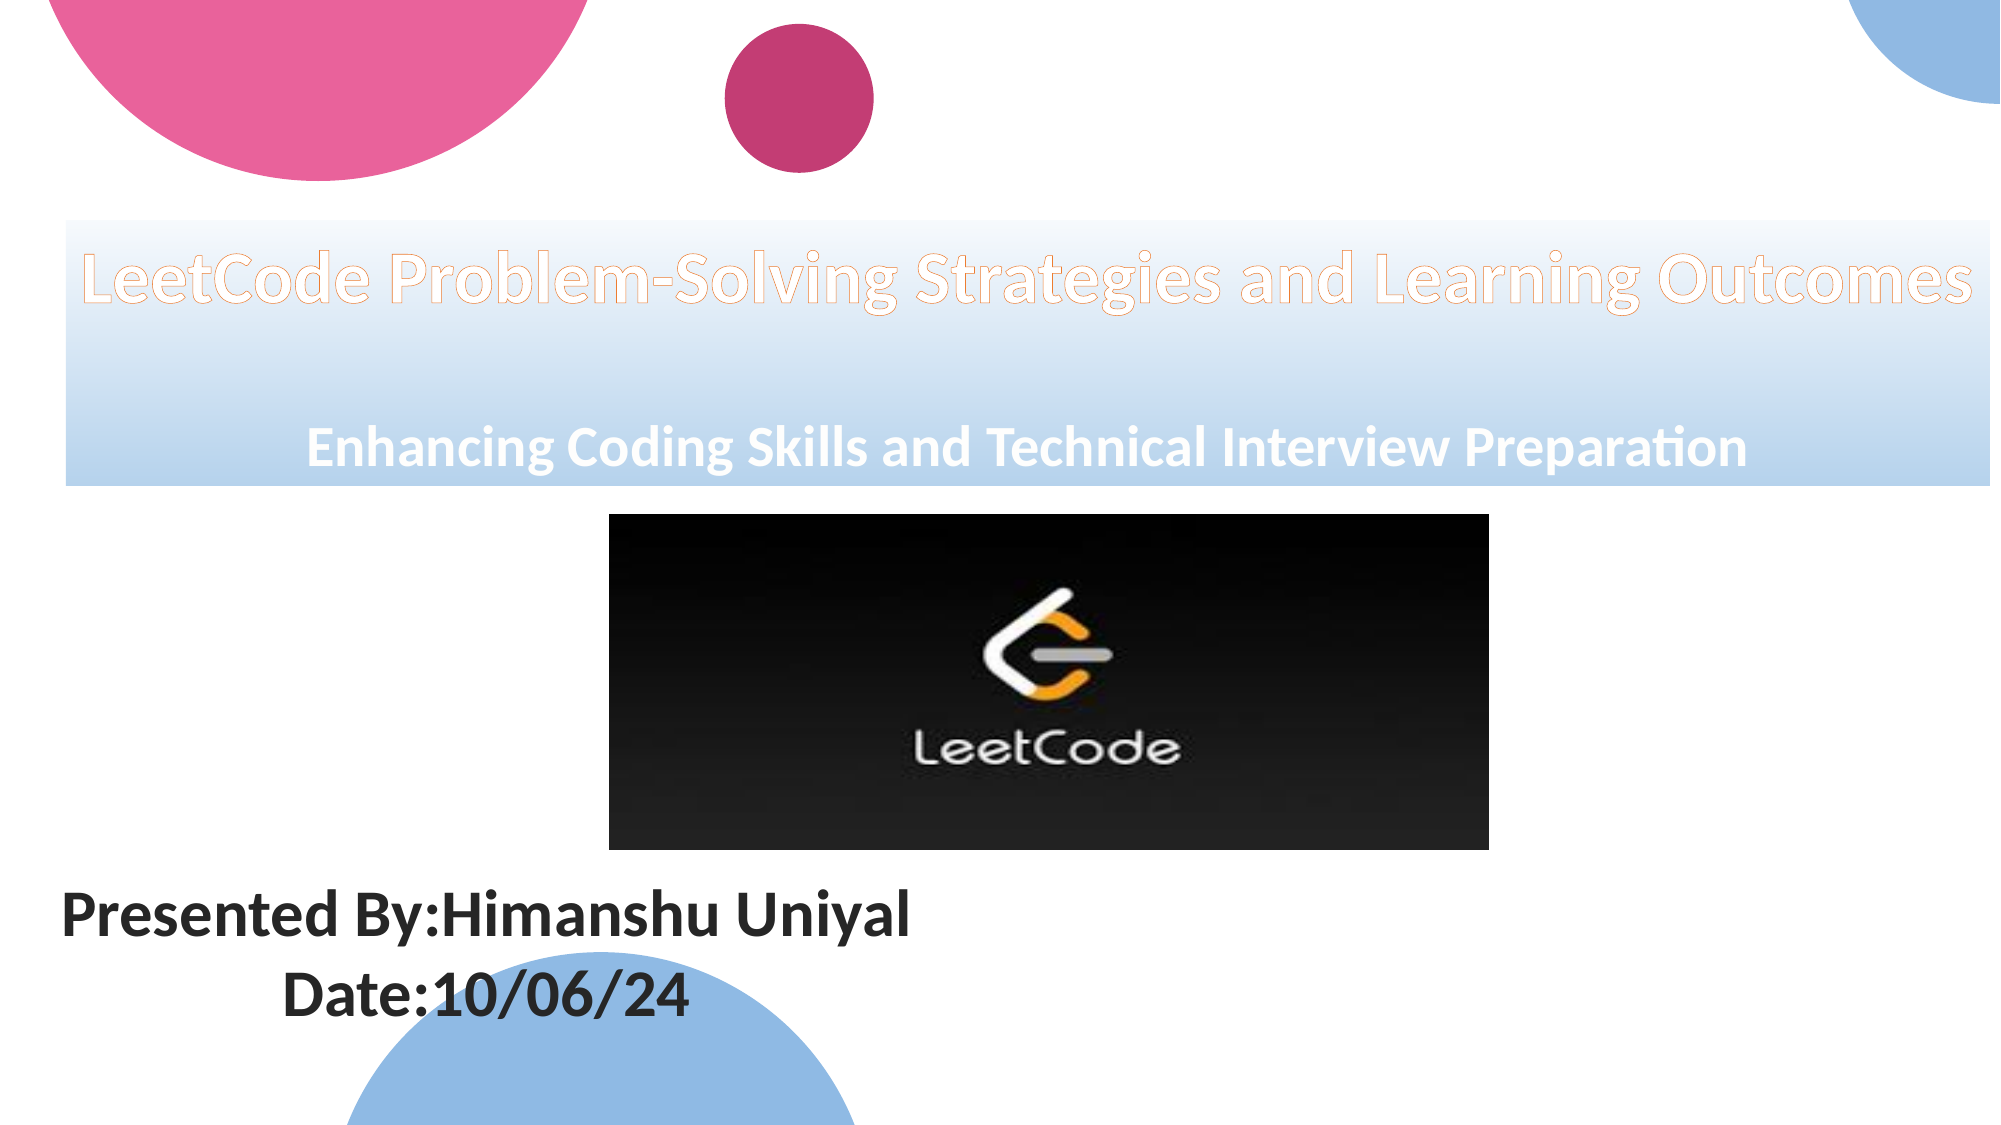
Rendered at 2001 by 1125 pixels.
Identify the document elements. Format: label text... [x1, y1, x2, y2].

text_box Presented By:Himanshu Uniyal Date:10/06/24 [46, 862, 928, 1038]
text_box [47, 0, 589, 183]
picture [609, 514, 1489, 850]
text_box LeetCode Problem-Solving Strategies and Learning Outcomes Enhancing Coding Skills and Technical Interview Preparation [65, 220, 1990, 486]
text_box [723, 22, 875, 174]
text_box [1847, 0, 2000, 105]
text_box [345, 1038, 856, 1125]
